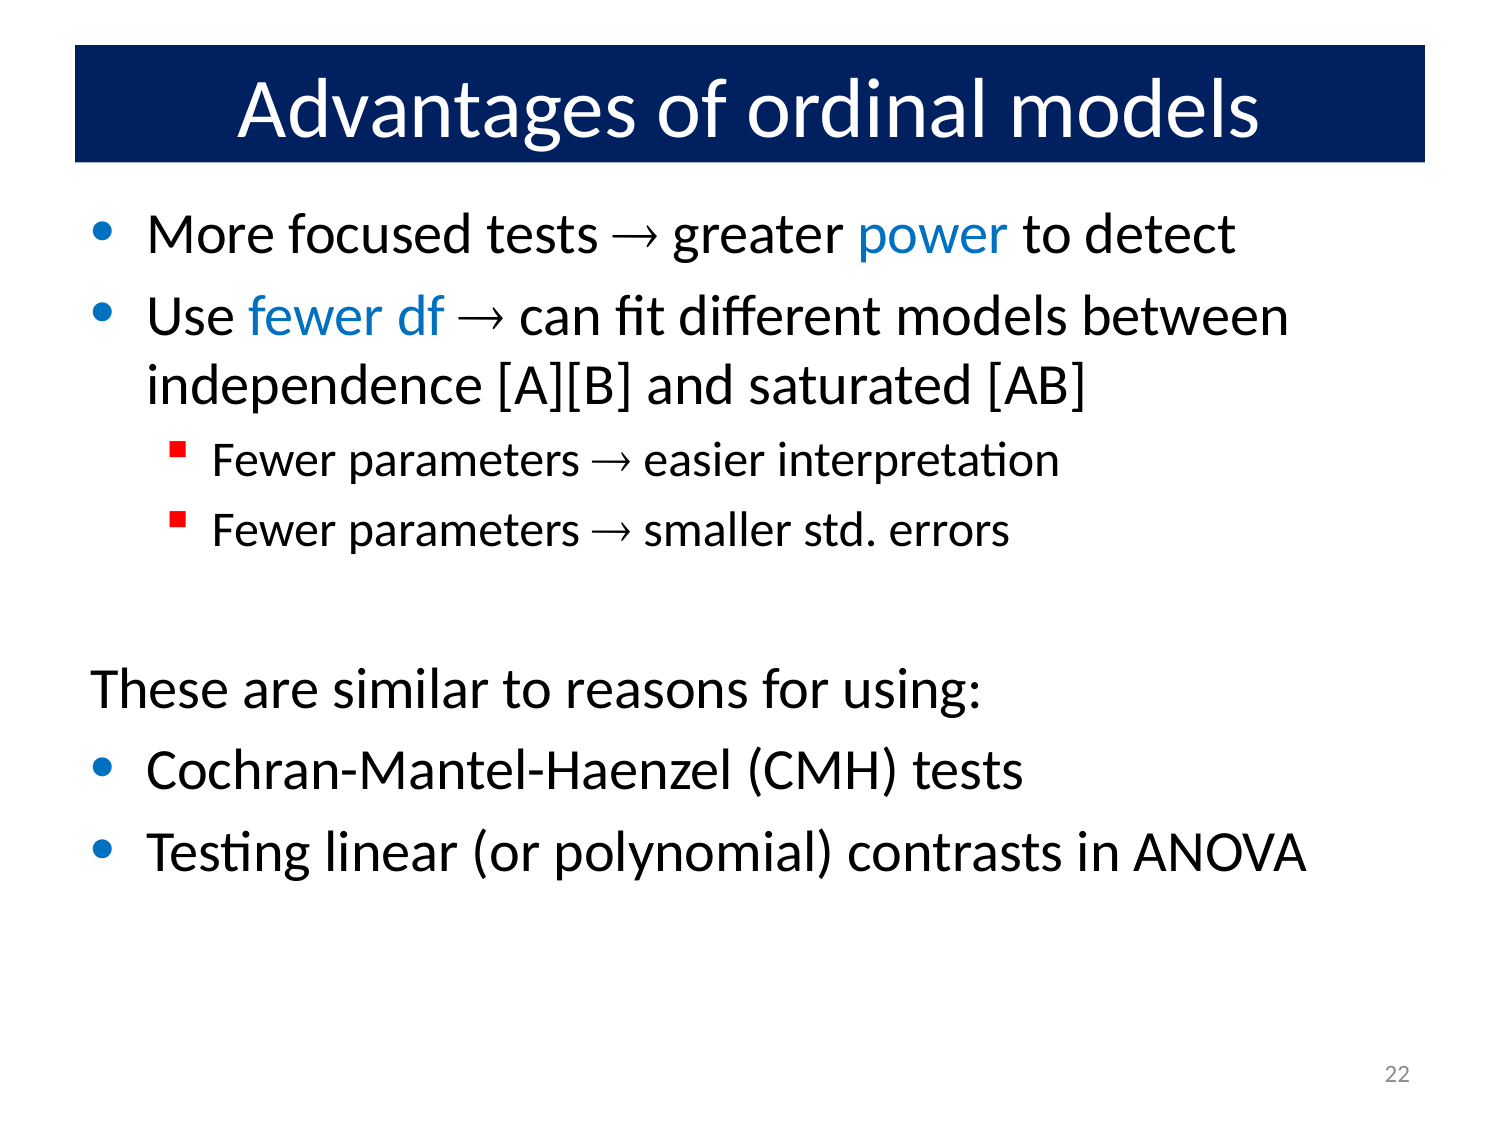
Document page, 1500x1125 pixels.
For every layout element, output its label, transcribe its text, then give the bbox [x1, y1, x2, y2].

title Advantages of ordinal models [75, 45, 1425, 163]
list More focused tests  greater power to detect Use fewer df  can fit different models between independence [A][B] and saturated [AB] Fewer parameters  easier interpretation Fewer parameters  smaller std. errors These are similar to reasons for using: Cochran-Mantel-Haenzel (CMH) tests Testing linear (or polynomial) contrasts in ANOVA [75, 187, 1425, 1025]
slide_number 22 [1074, 1042, 1425, 1103]
